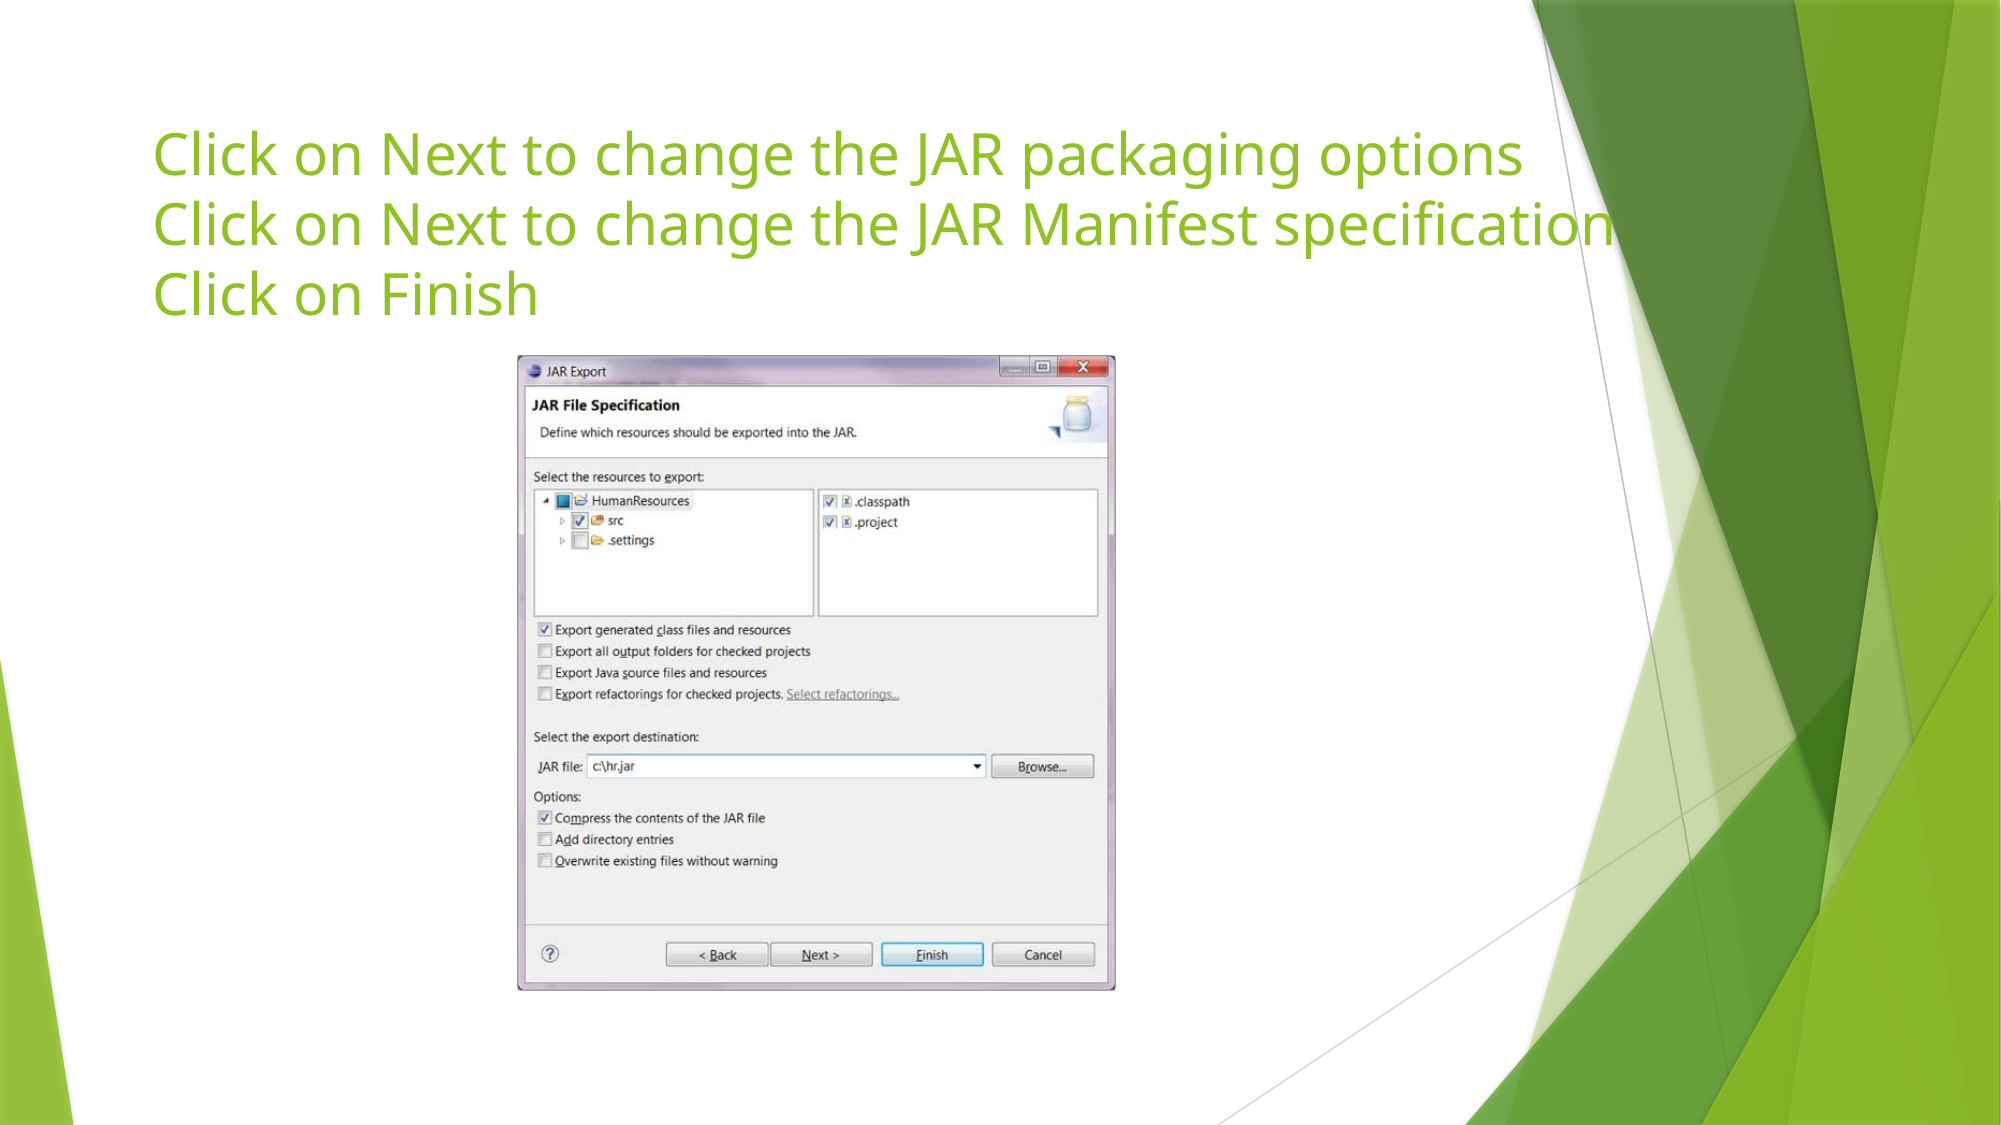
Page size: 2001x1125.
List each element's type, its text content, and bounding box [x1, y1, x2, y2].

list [515, 353, 1117, 992]
title Click on Next to change the JAR packaging options Click on Next to change the JAR Manifest specification Click on Finish [137, 39, 1863, 278]
